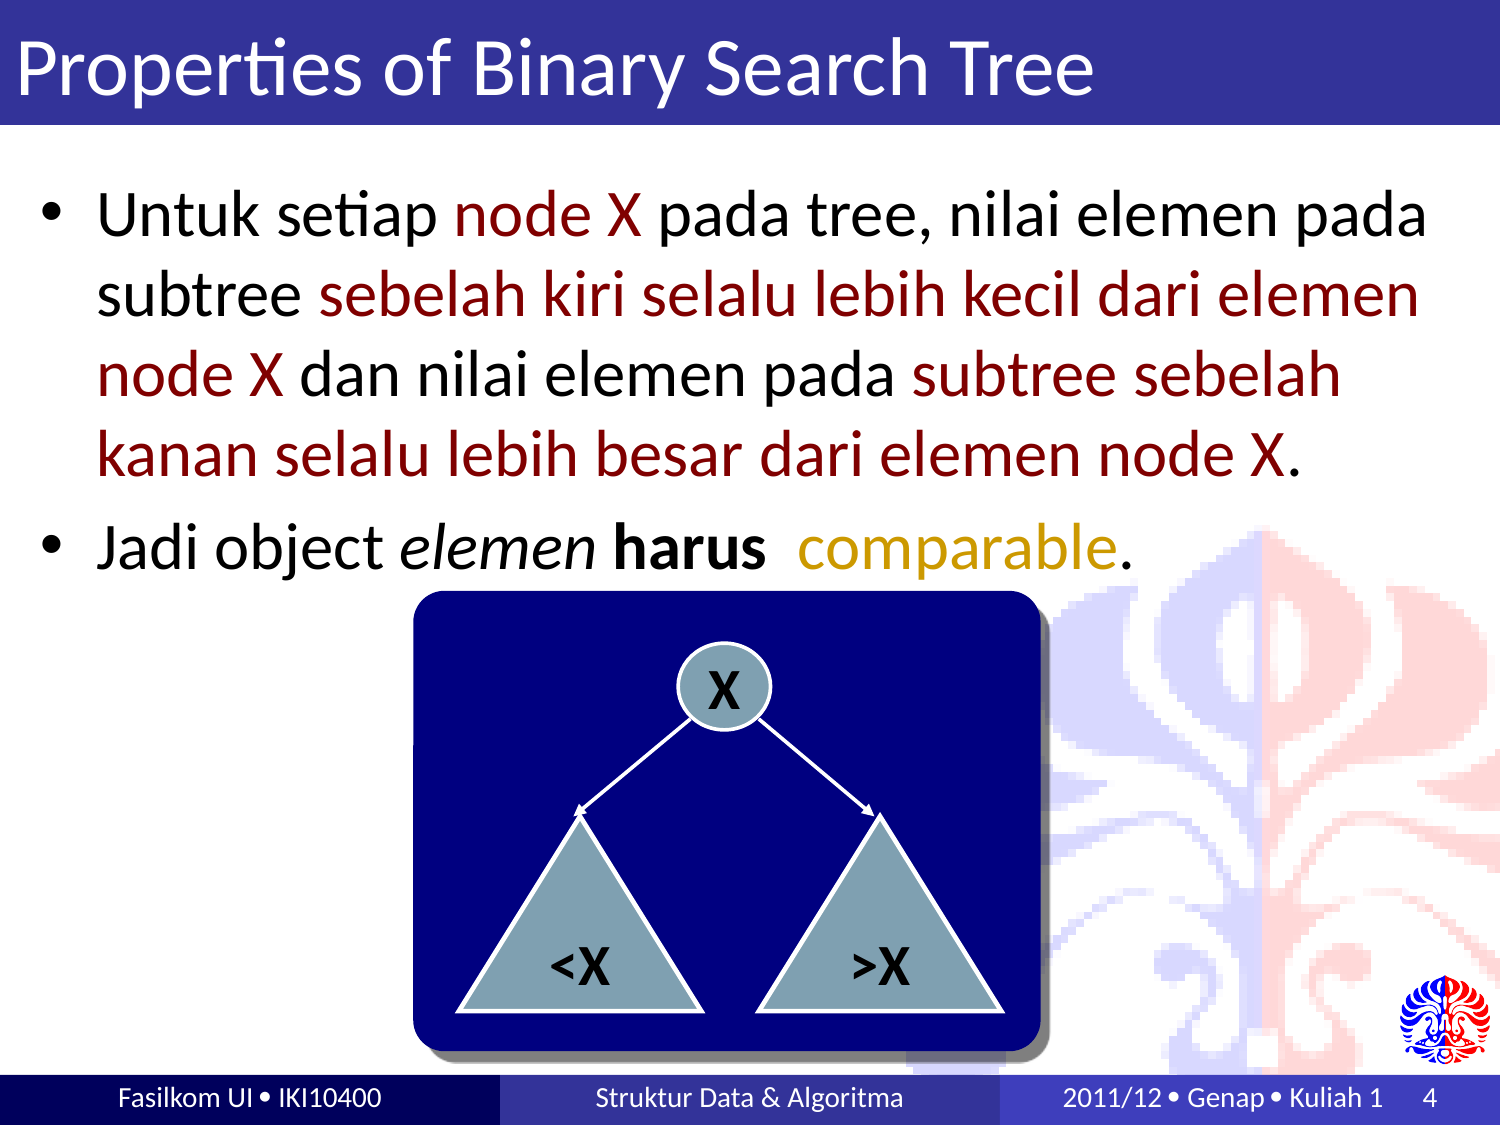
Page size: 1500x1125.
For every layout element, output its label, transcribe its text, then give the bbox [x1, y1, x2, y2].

text_box <X [458, 816, 702, 1012]
text_box [413, 590, 1041, 1052]
picture [1399, 974, 1491, 1065]
text_box >X [758, 816, 1002, 1012]
title Properties of Binary Search Tree [0, 0, 1500, 125]
text_box X [678, 643, 771, 730]
text_box [758, 718, 875, 817]
text_box [573, 718, 691, 817]
list Untuk setiap node X pada tree, nilai elemen pada subtree sebelah kiri selalu lebih kecil dari elemen node X dan nilai elemen pada subtree sebelah kanan selalu lebih besar dari elemen node X. Jadi object elemen harus comparable. [24, 162, 1463, 1038]
